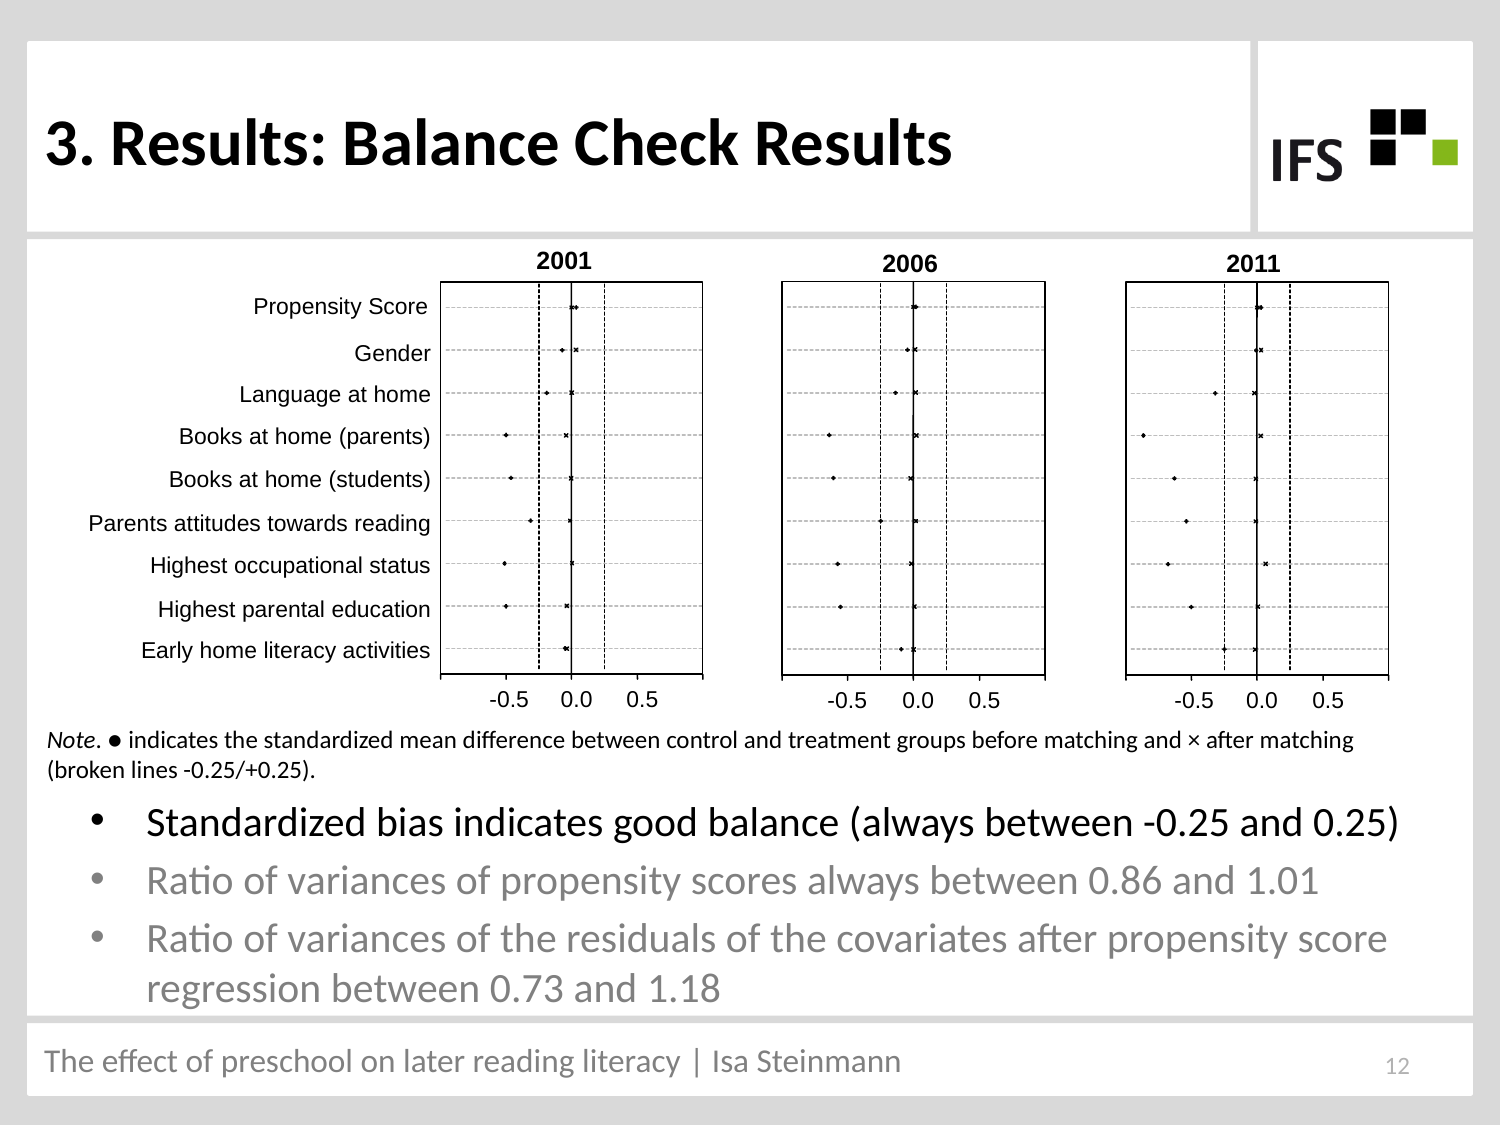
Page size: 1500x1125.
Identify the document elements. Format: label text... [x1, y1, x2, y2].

text_box Note. ● indicates the standardized mean difference between control and treatment groups before matching and × after matching (broken lines -0.25/+0.25). [32, 715, 1459, 791]
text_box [252, 243, 615, 716]
text_box Language at home [123, 379, 247, 407]
text_box Books at home (students) [123, 464, 247, 493]
text_box Highest occupational status [123, 550, 247, 578]
title 3. Results: Balance Check Results [29, 45, 1247, 233]
text_box Parents attitudes towards reading [64, 508, 247, 536]
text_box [617, 243, 960, 717]
picture [1269, 101, 1468, 185]
text_box Books at home (parents) [88, 421, 247, 450]
slide_number 12 [1074, 1035, 1425, 1095]
list Standardized bias indicates good balance (always between -0.25 and 0.25) Ratio of variances of propensity scores always between 0.86 and 1.01 Ratio of variances of the residuals of the covariates after propensity score regression between 0.73 and 1.18 [75, 791, 1425, 986]
text_box Highest parental education [88, 594, 247, 623]
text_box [961, 243, 1436, 717]
text_box Early home literacy activities [88, 635, 247, 663]
